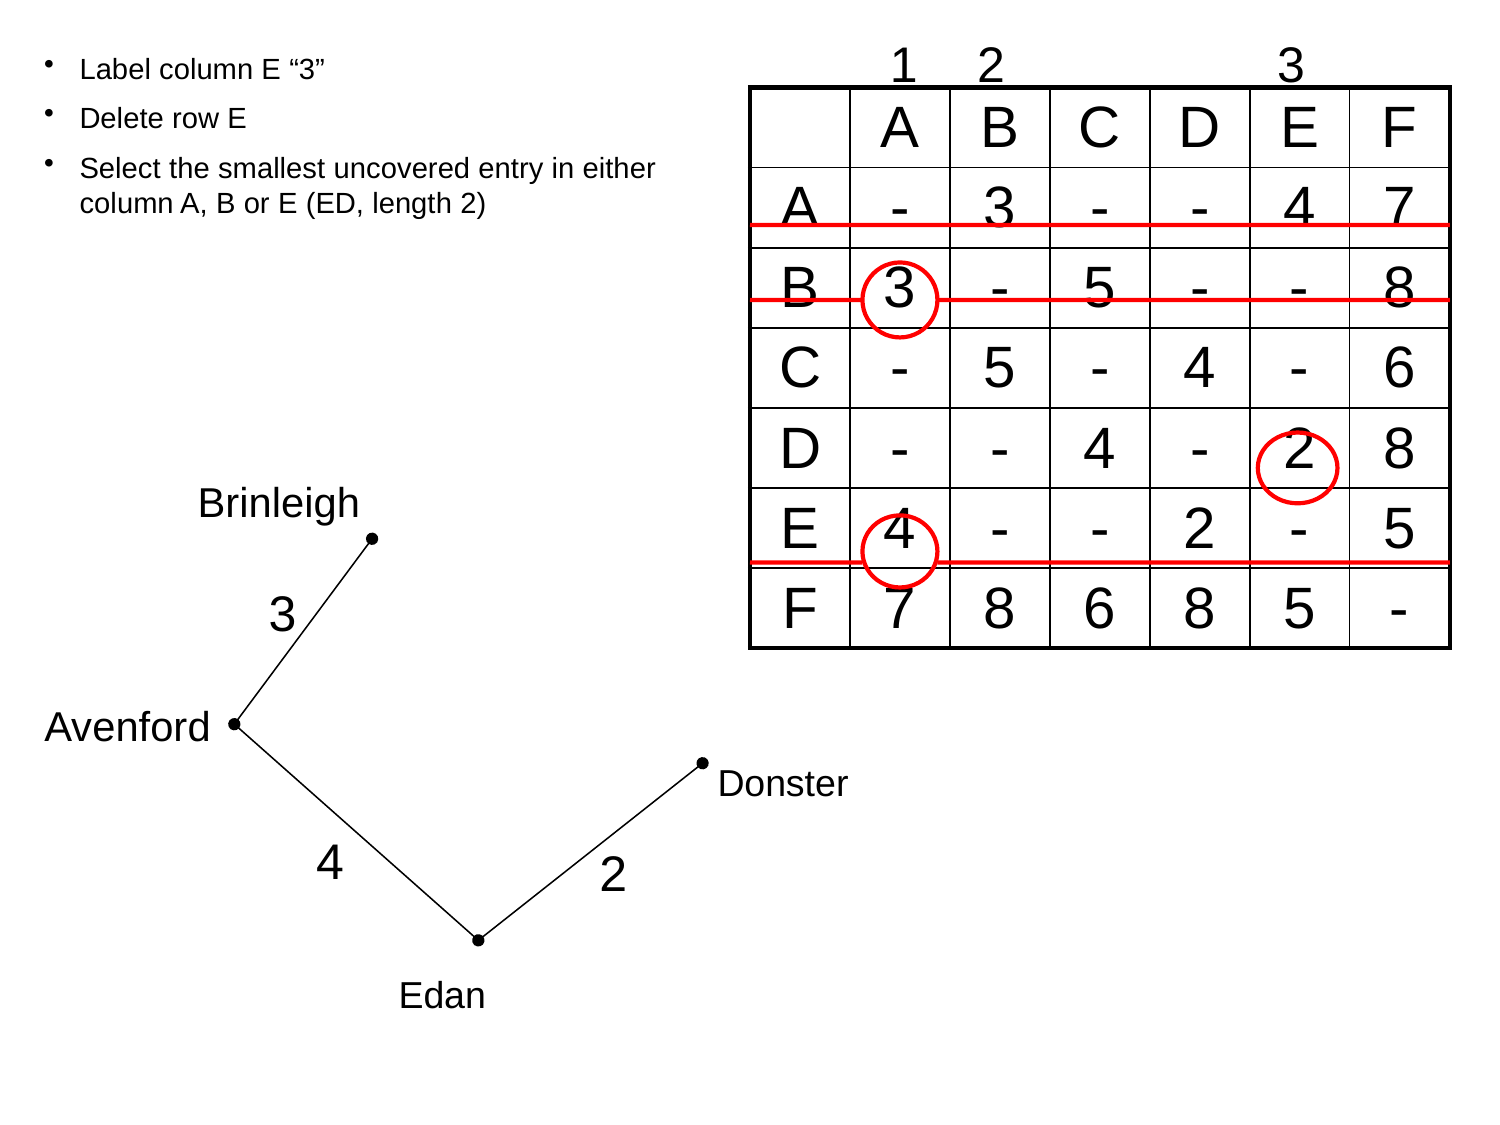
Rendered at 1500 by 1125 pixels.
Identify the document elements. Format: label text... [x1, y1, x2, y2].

table_cell - [1151, 226, 1249, 247]
table_cell 8 [1151, 569, 1249, 646]
table_cell 3 [851, 301, 873, 327]
table_cell A [752, 168, 849, 225]
table_cell 6 [1051, 569, 1149, 646]
table_cell F [752, 569, 849, 646]
table_cell - [951, 409, 1049, 487]
table_cell 7 [851, 569, 949, 646]
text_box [478, 751, 930, 941]
table_cell - [951, 249, 1049, 300]
table_header F [1350, 90, 1448, 167]
table_cell - [951, 489, 1049, 562]
table_cell - [1251, 329, 1349, 407]
table_cell 4 [1151, 329, 1249, 407]
table_header E [1251, 143, 1349, 167]
text_box 1 [875, 24, 925, 100]
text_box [29, 467, 377, 758]
table_cell - [1051, 168, 1149, 225]
table_cell - [1151, 301, 1249, 327]
table_cell 5 [1051, 301, 1149, 327]
table_header B [951, 143, 1049, 167]
table_cell 8 [1350, 301, 1448, 327]
table_cell 4 [1251, 168, 1349, 225]
table_cell - [1251, 563, 1349, 567]
table_cell 8 [951, 569, 1049, 646]
table_cell - [1350, 569, 1448, 646]
text_box [862, 262, 938, 338]
table_cell - [1051, 489, 1149, 562]
table_cell 3 [851, 249, 949, 300]
table_header A [851, 90, 949, 167]
table_header [752, 90, 849, 167]
table_cell - [1151, 168, 1249, 225]
table_cell 6 [1350, 329, 1448, 407]
table_cell 5 [1251, 569, 1349, 646]
table_cell - [1051, 563, 1149, 567]
table_cell 5 [1350, 489, 1448, 562]
table_cell - [951, 301, 1049, 327]
table_cell 5 [1350, 563, 1448, 567]
table_cell C [752, 329, 849, 407]
table_cell B [752, 249, 849, 300]
table_cell - [851, 329, 949, 407]
table_cell - [1151, 249, 1249, 300]
table_header C [1051, 143, 1149, 167]
table_cell 7 [1350, 168, 1448, 225]
table_cell 7 [1350, 226, 1448, 247]
table_cell - [851, 168, 949, 225]
table_header D [1151, 143, 1249, 167]
text_box Label column E “3” Delete row E Select the smallest uncovered entry in either column A, B or E (ED, length 2) [29, 42, 705, 227]
table_cell D [752, 409, 849, 487]
table_cell 3 [951, 226, 1049, 247]
table_cell 4 [1251, 226, 1349, 247]
table_cell - [1051, 226, 1149, 247]
table_cell - [1251, 489, 1349, 562]
table_cell - [1151, 409, 1249, 487]
table_cell 4 [1051, 409, 1149, 487]
text_box [1257, 432, 1338, 504]
table_cell B [752, 301, 849, 327]
table_cell - [1251, 301, 1349, 327]
table_cell 2 [1151, 489, 1249, 562]
text_box [862, 515, 938, 588]
table_cell 3 [927, 301, 949, 327]
table_cell 2 [1251, 409, 1349, 487]
text_box [937, 87, 1400, 143]
table_cell E [752, 489, 849, 562]
table_cell 4 [851, 489, 949, 567]
table_cell - [951, 563, 1049, 567]
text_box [234, 723, 541, 1025]
table_cell - [851, 226, 949, 247]
table_cell - [1051, 329, 1149, 407]
table_cell 8 [1350, 249, 1448, 300]
table_cell - [1251, 249, 1349, 300]
table_cell - [851, 409, 949, 487]
table_cell 3 [951, 168, 1049, 225]
table_cell 5 [951, 329, 1049, 407]
table_cell 2 [1151, 563, 1249, 567]
text_box 2 [962, 24, 1025, 100]
table_cell E [752, 563, 849, 567]
text_box 3 [1262, 24, 1325, 100]
table_cell 8 [1350, 409, 1448, 487]
table_cell 5 [1051, 249, 1149, 300]
table_cell A [752, 226, 849, 247]
